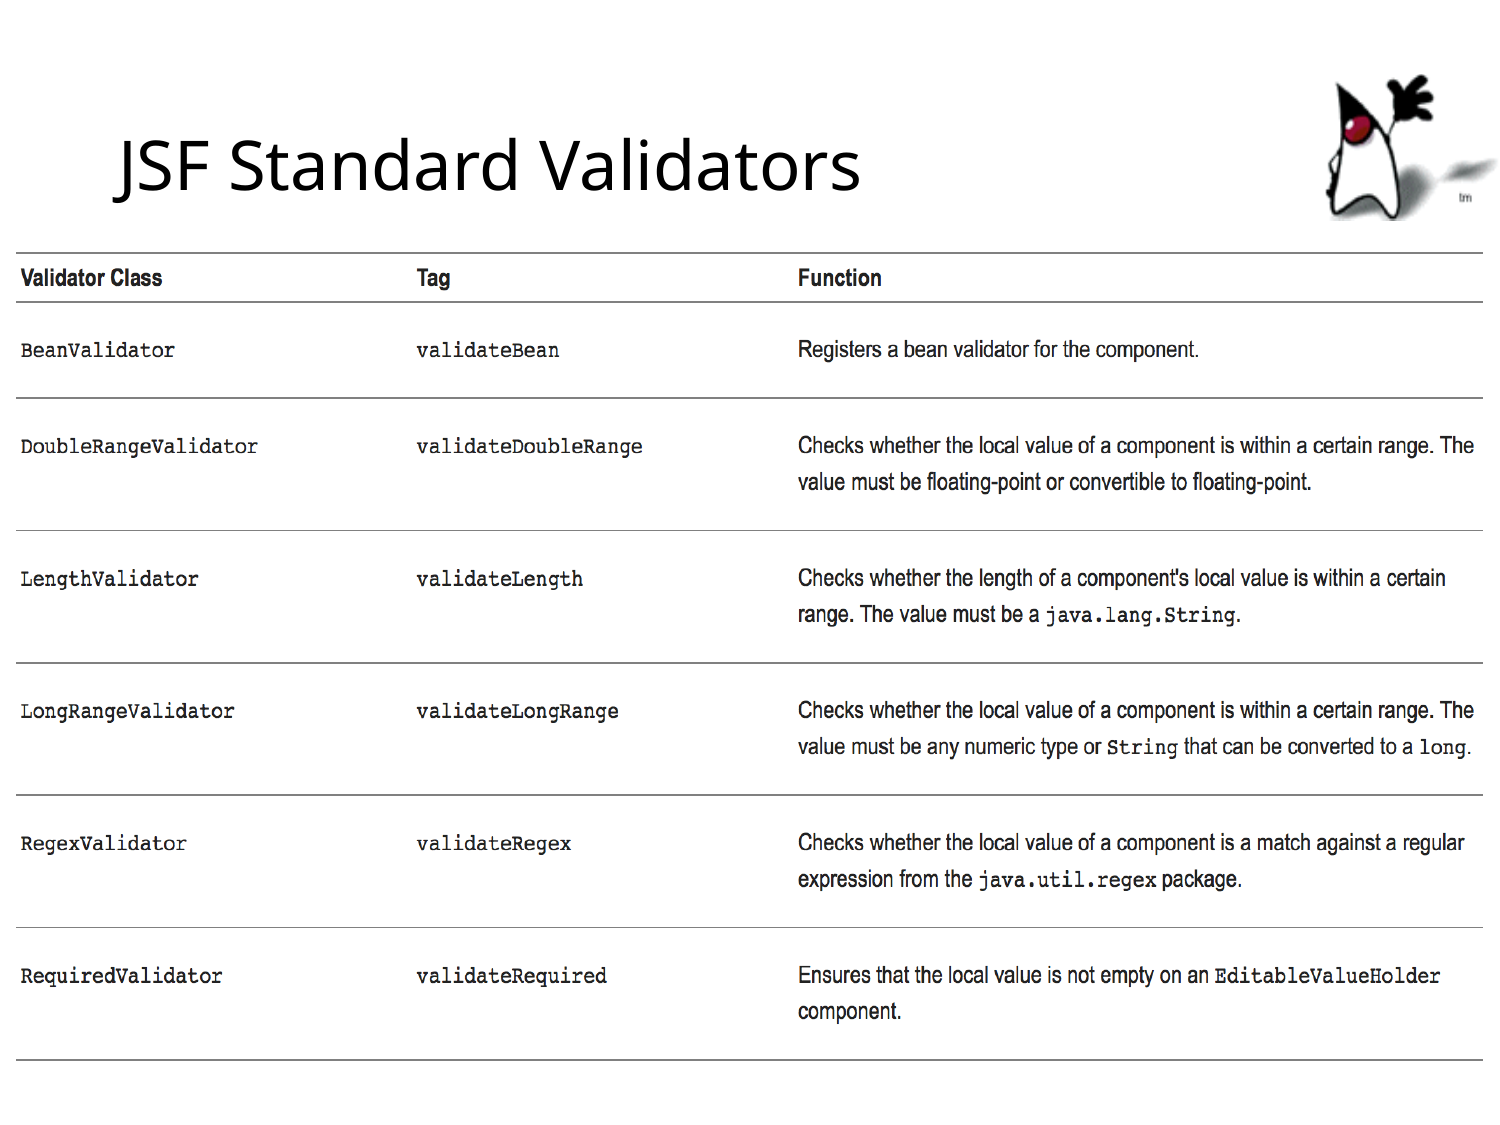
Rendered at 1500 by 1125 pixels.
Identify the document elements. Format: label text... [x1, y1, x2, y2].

picture [1397, 74, 1500, 221]
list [12, 249, 1488, 1063]
title JSF Standard Validators [103, 59, 1397, 249]
